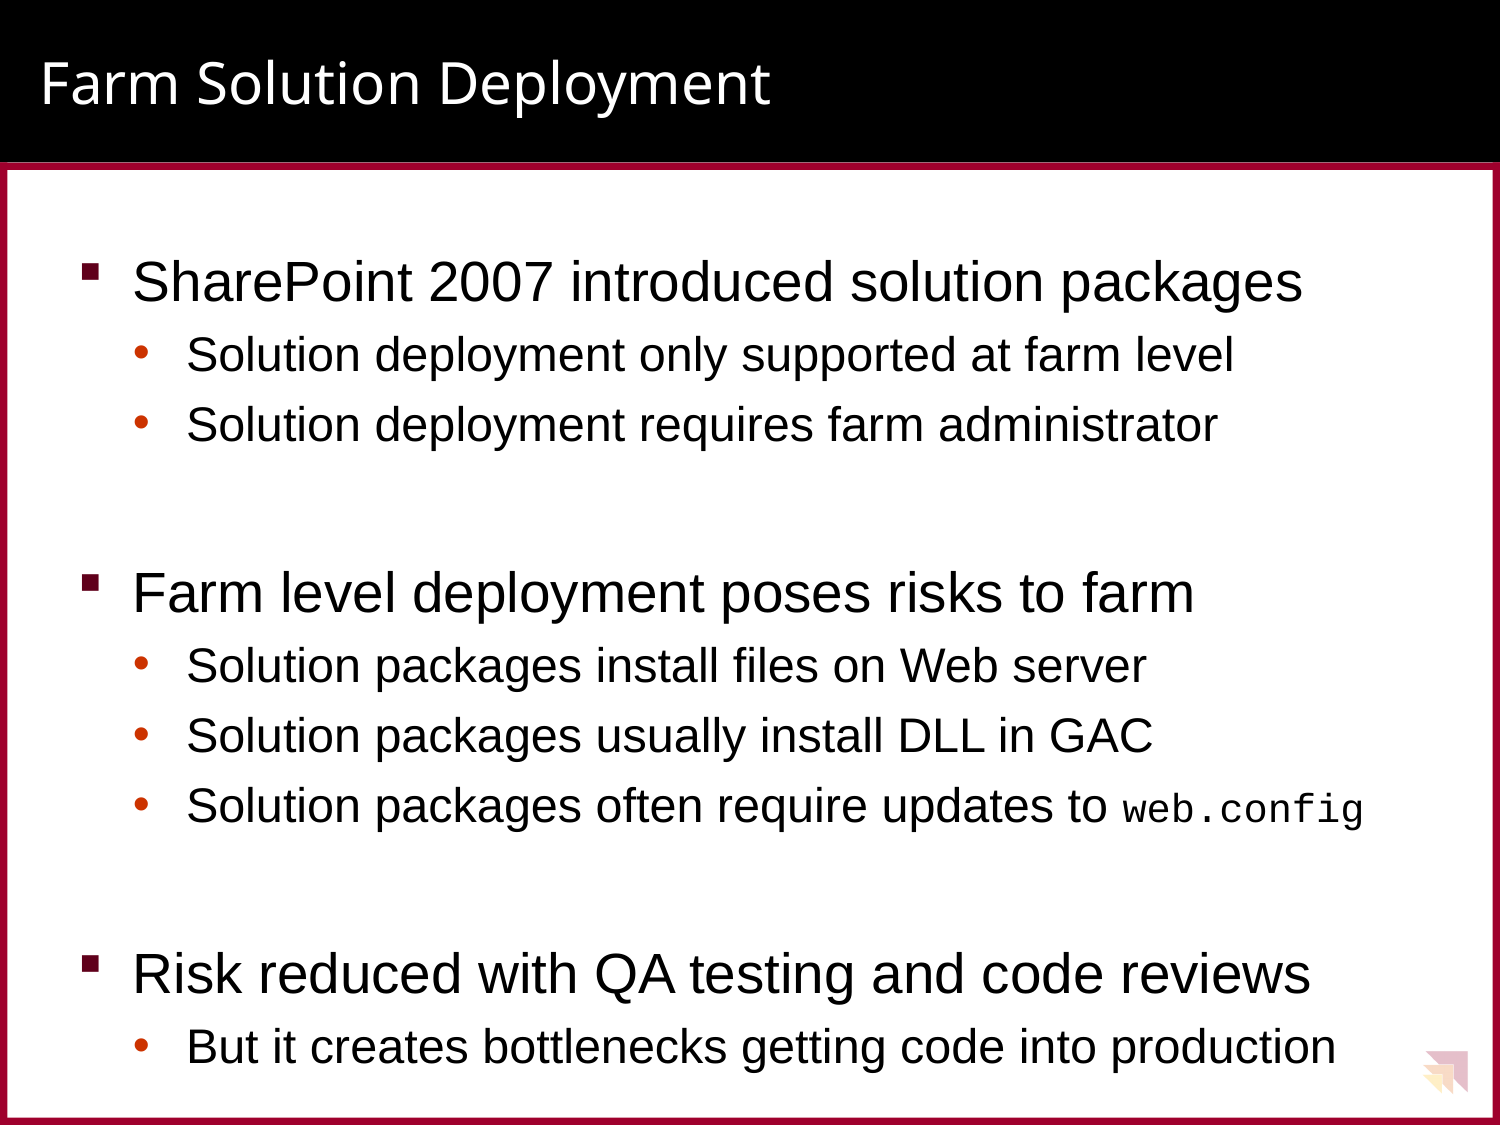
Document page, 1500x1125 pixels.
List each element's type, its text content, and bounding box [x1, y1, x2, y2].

title Farm Solution Deployment [24, 12, 1438, 150]
list SharePoint 2007 introduced solution packages Solution deployment only supported at farm level Solution deployment requires farm administrator Farm level deployment poses risks to farm Solution packages install files on Web server Solution packages usually install DLL in GAC Solution packages often require updates to web.config Risk reduced with QA testing and code reviews But it creates bottlenecks getting code into production [62, 237, 1438, 1088]
